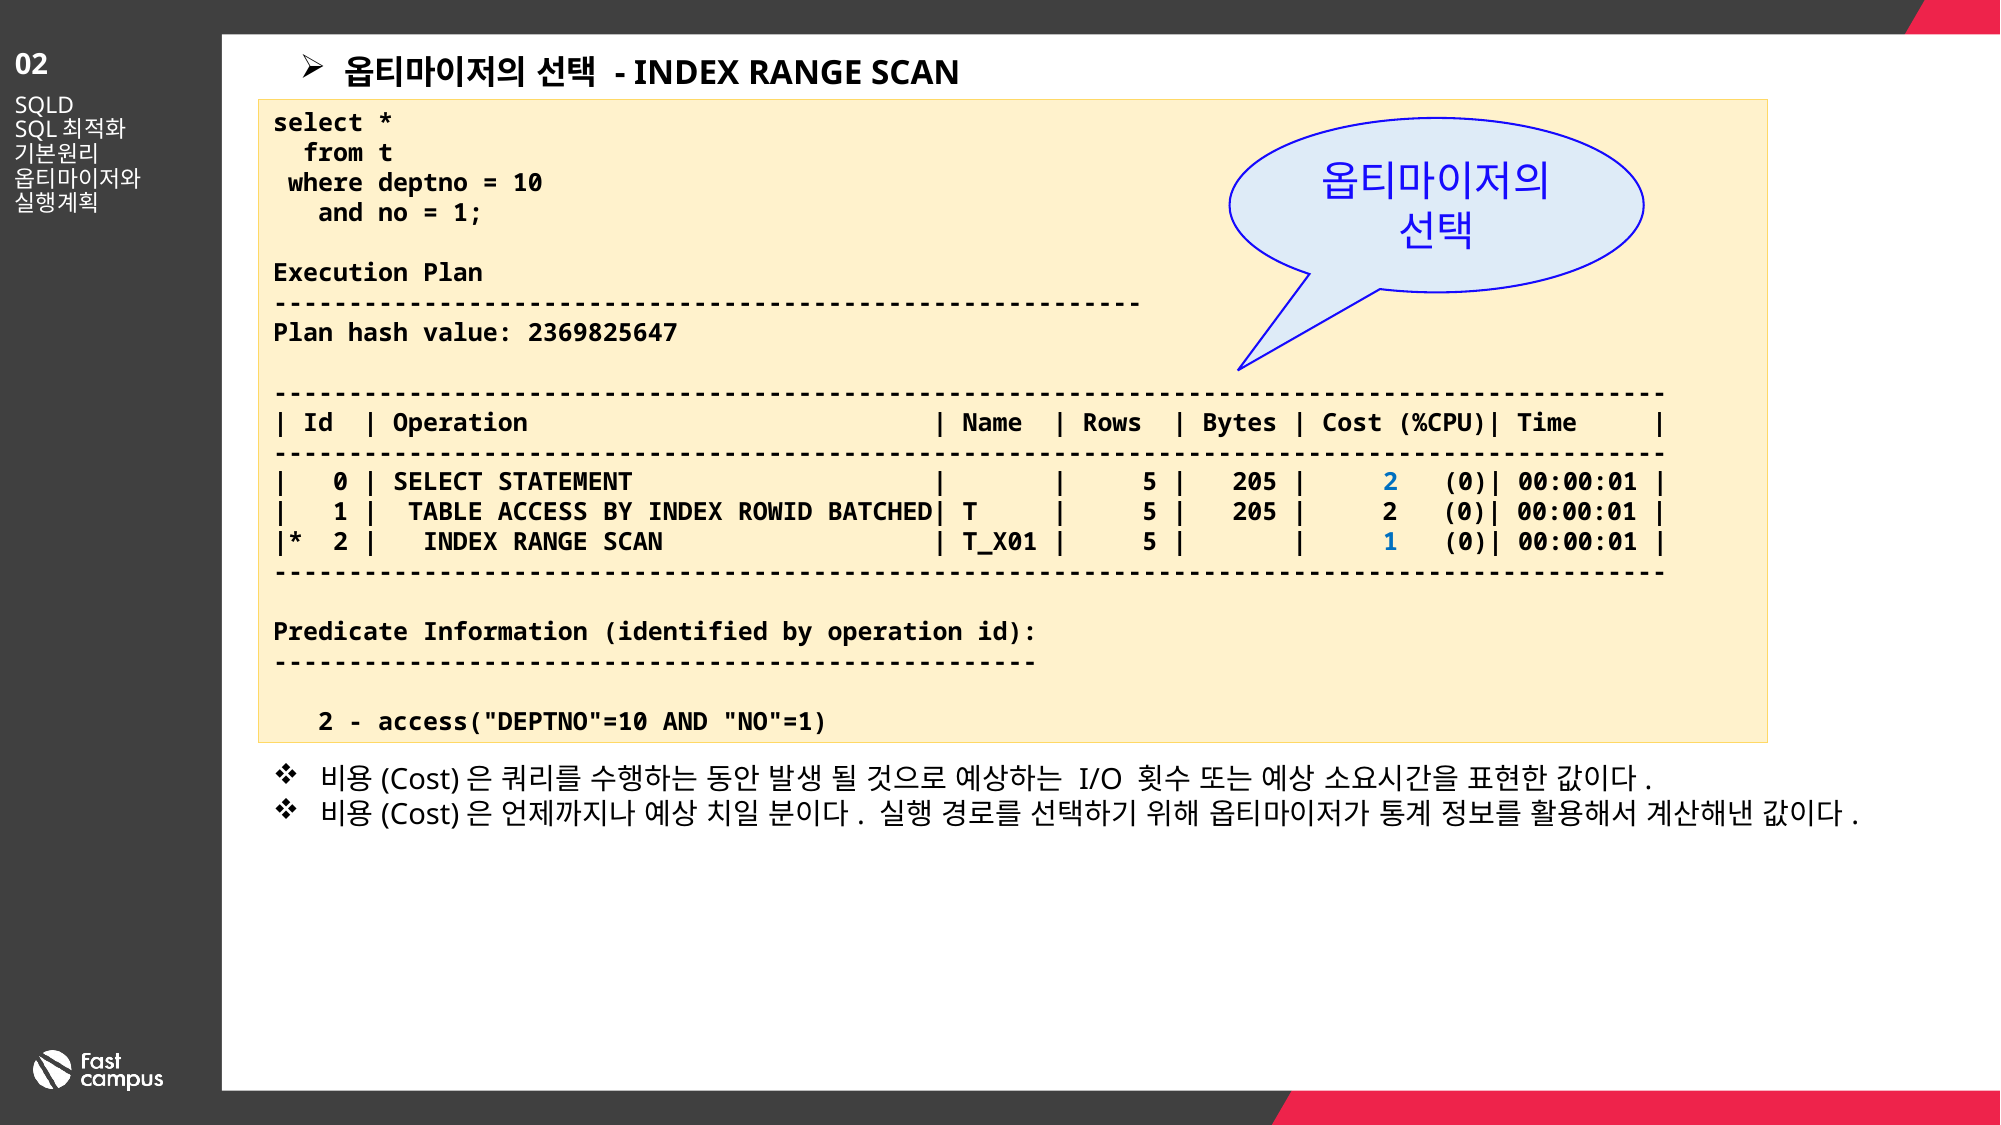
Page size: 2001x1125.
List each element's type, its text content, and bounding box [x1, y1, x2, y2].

text_box 옵티마이저의 선택 - INDEX RANGE SCAN [285, 43, 977, 99]
picture [33, 1050, 163, 1091]
text_box 비용(Cost)은 쿼리를 수행하는 동안 발생 될 것으로 예상하는 I/O 횟수 또는 예상 소요시간을 표현한 값이다. 비용(Cost)은 언제까지나 예상 치일 분이다. 실행 경로를 선택하기 위해 옵티마이저가 통계 정보를 활용해서 계산해낸 값이다. [258, 752, 1892, 838]
text_box 옵티마이저의 선택 [1228, 116, 1645, 372]
text_box select * from t where deptno = 10 and no = 1; Execution Plan ---------------------------------------------------------- Plan hash value: 2369825647 --------------------------------------------------------------------------------------------- | Id | Operation | Name | Rows | Bytes | Cost (%CPU)| Time | --------------------------------------------------------------------------------------------- | 0 | SELECT STATEMENT | | 5 | 205 | 2 (0)| 00:00:01 | | 1 | TABLE ACCESS BY INDEX ROWID BATCHED| T | 5 | 205 | 2 (0)| 00:00:01 | |* 2 | INDEX RANGE SCAN | T_X01 | 5 | | 1 (0)| 00:00:01 | --------------------------------------------------------------------------------------------- Predicate Information (identified by operation id): --------------------------------------------------- 2 - access("DEPTNO"=10 AND "NO"=1) [258, 99, 1768, 743]
list SQLD SQL최적화 기본원리 옵티마이저와 실행계획 [0, 86, 223, 291]
list 02 [0, 41, 223, 86]
